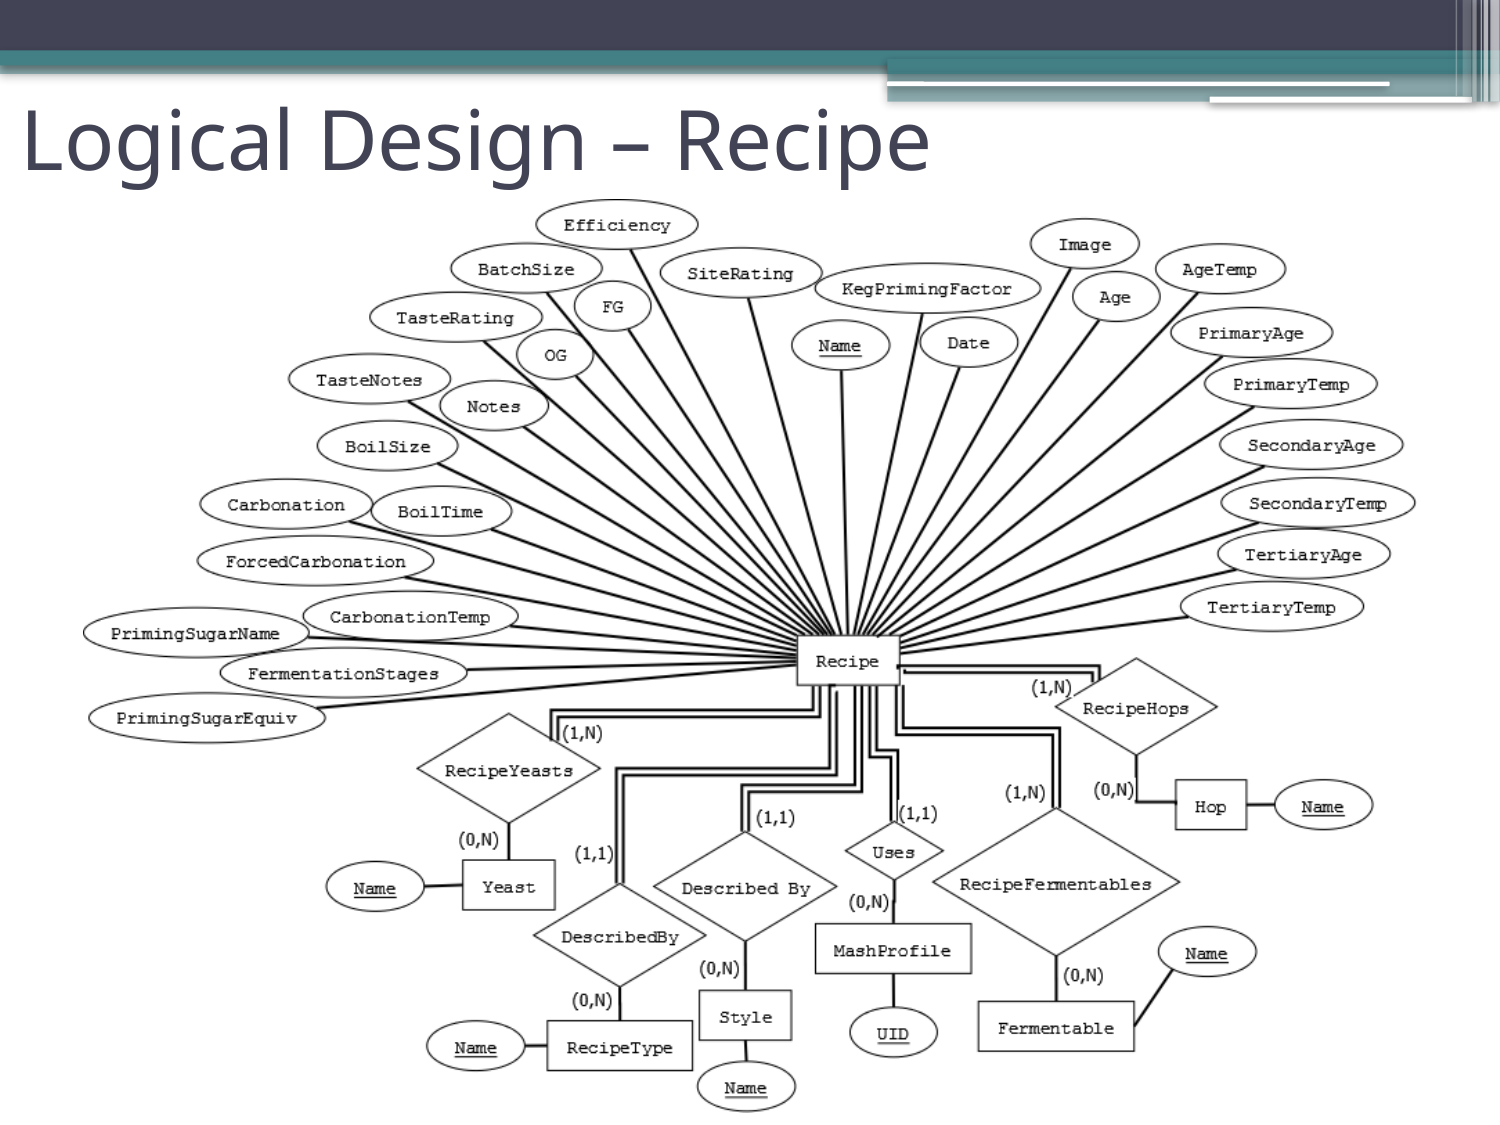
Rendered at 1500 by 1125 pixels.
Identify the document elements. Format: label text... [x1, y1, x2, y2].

title Logical Design – Recipe [6, 50, 1357, 225]
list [83, 199, 1417, 1113]
